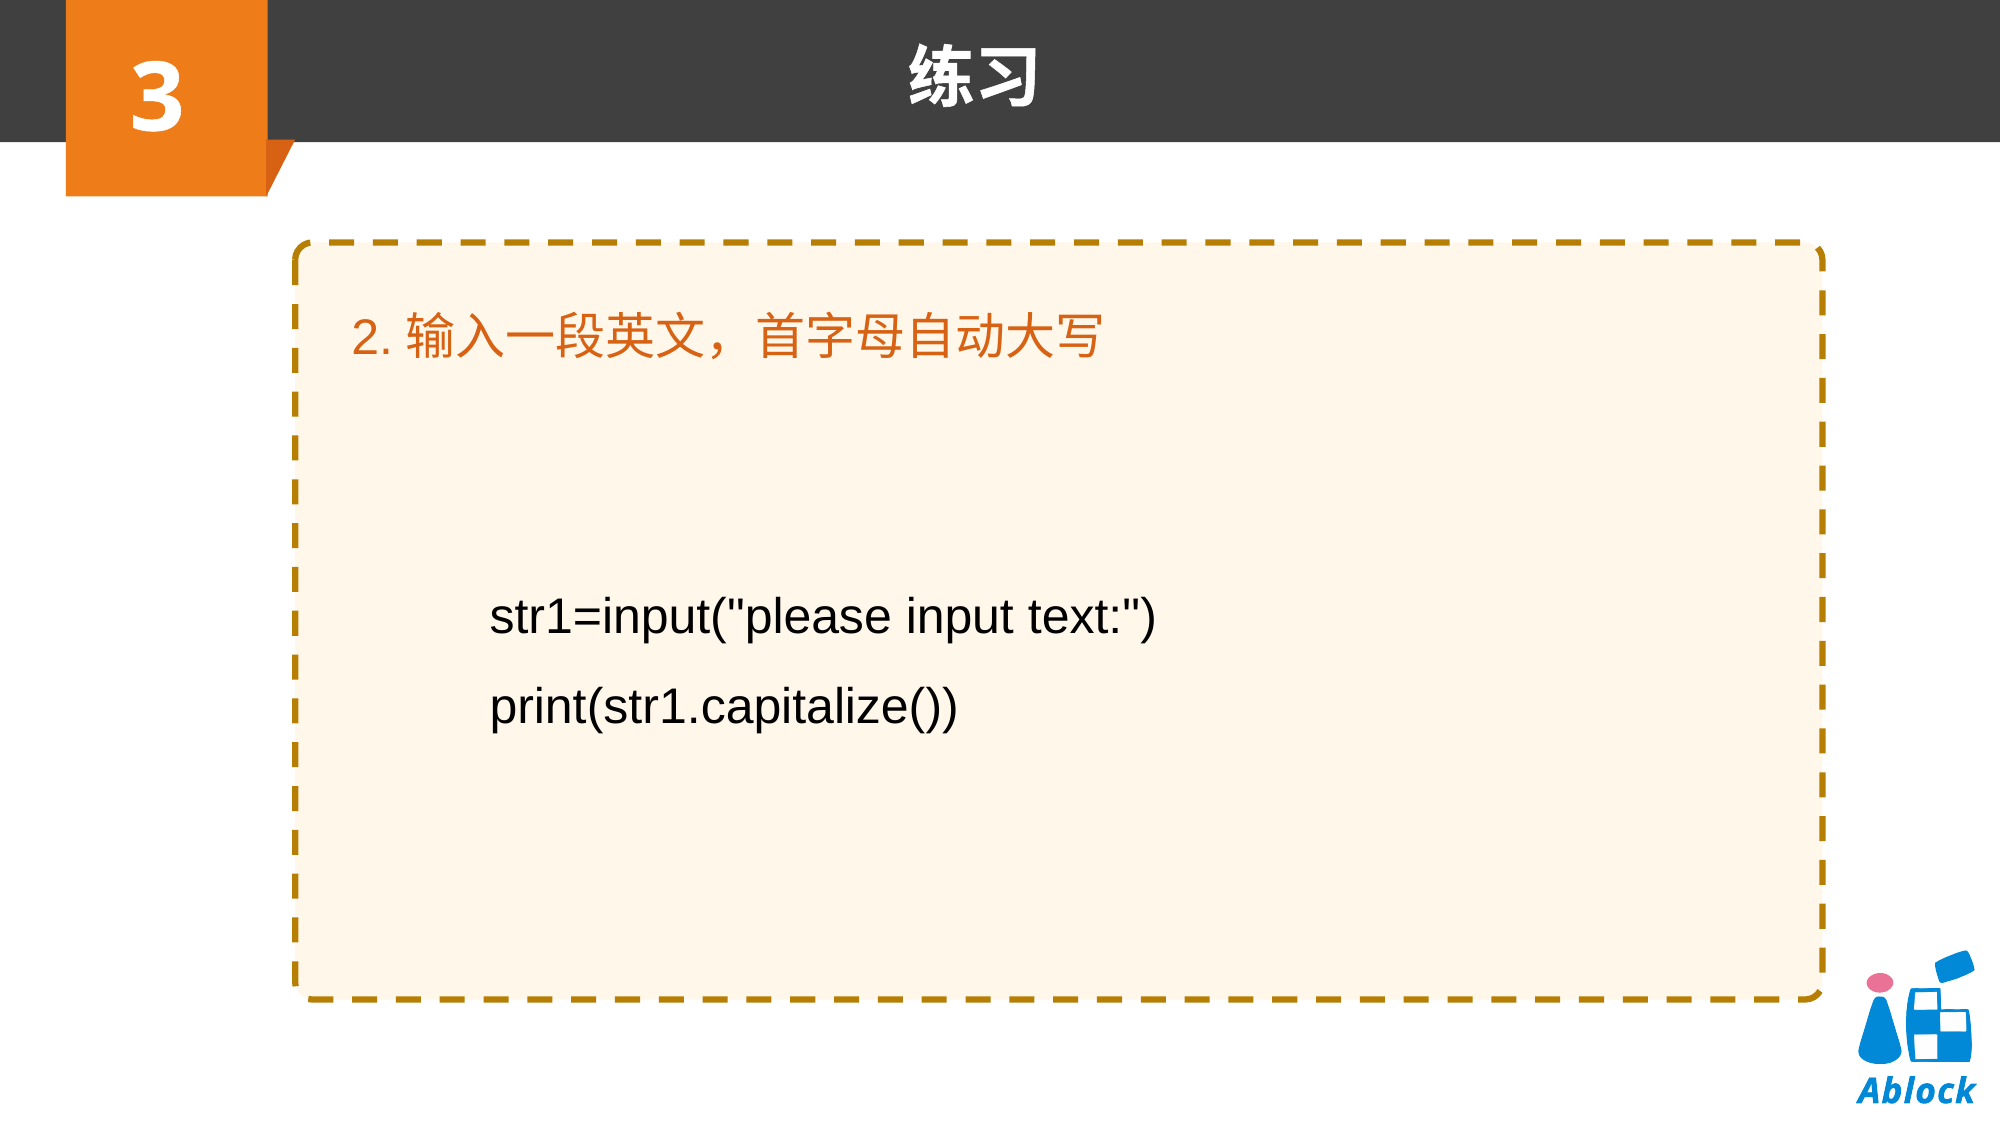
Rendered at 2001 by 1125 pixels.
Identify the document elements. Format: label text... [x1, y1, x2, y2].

text_box [294, 241, 1824, 1001]
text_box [0, 0, 2000, 197]
text_box str1=input("please input text:") print(str1.capitalize()) [474, 546, 1643, 742]
text_box 2.输入一段英文，首字母自动大写 [336, 297, 1120, 373]
picture [1774, 882, 2000, 1125]
